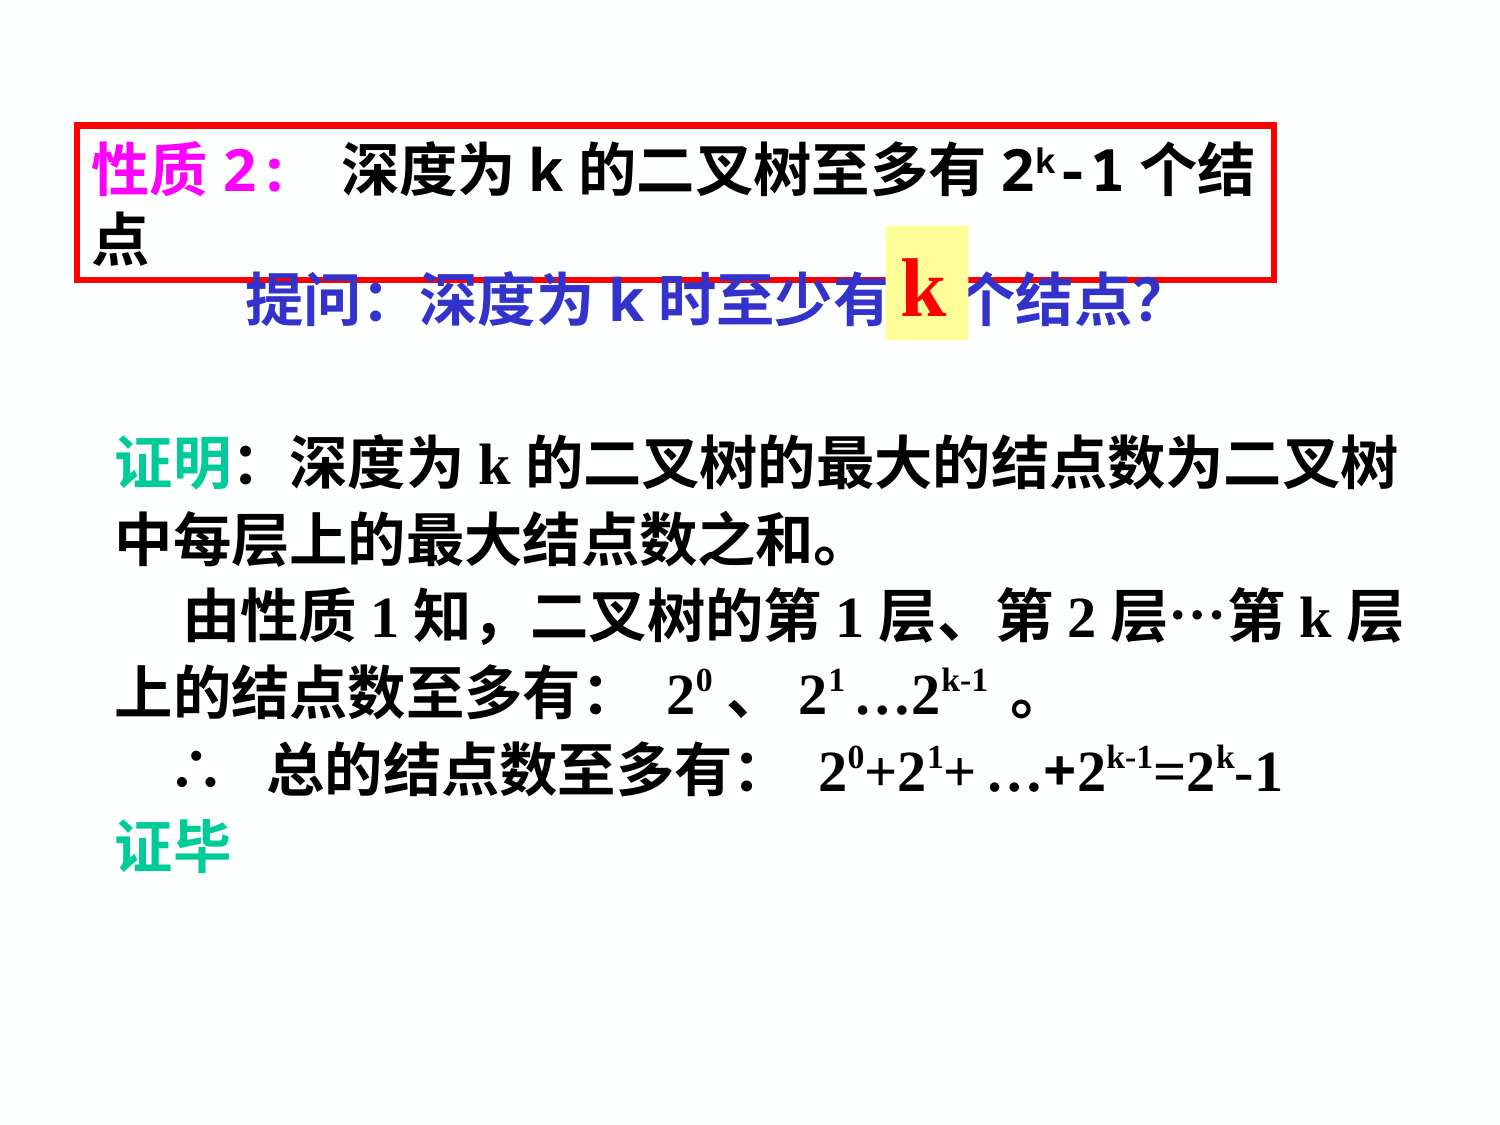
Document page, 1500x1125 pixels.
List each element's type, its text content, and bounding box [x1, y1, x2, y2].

text_box 提问：深度为k时至少有 个结点？ [969, 255, 1275, 341]
text_box 证明：深度为k的二叉树的最大的结点数为二叉树中每层上的最大结点数之和。 由性质1知，二叉树的第1层、第2层⋯第k层上的结点数至多有： 20、21 …2k-1 。 ∴ 总的结点数至多有： 20+21+ …+2k-1=2k-1 证毕 [100, 411, 1447, 888]
text_box k [885, 225, 969, 341]
text_box 提问：深度为k时至少有 个结点？ [230, 255, 885, 341]
text_box 性质2: 深度为k的二叉树至多有2k-1个结点 [76, 125, 1275, 281]
